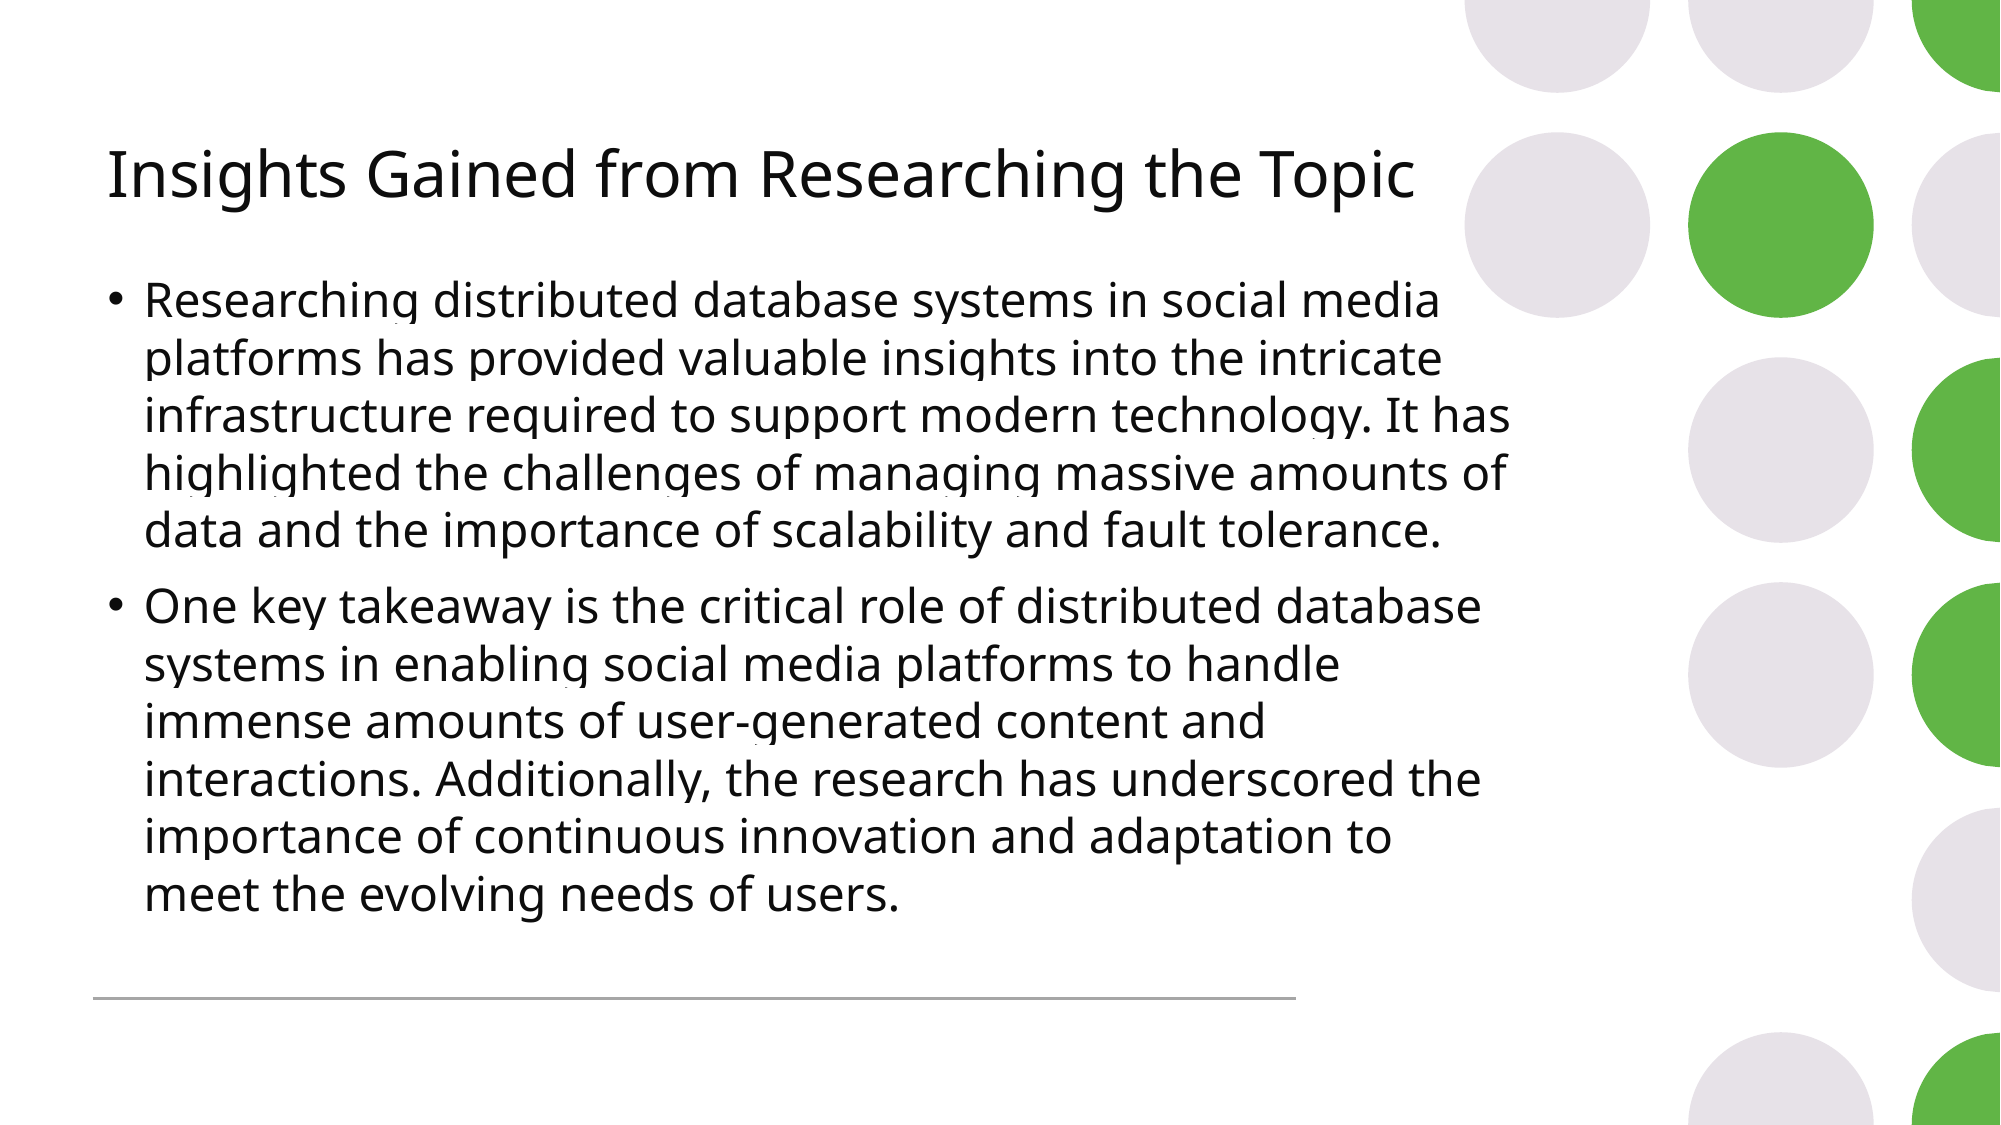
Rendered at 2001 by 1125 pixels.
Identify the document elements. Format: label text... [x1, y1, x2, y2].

title Insights Gained from Researching the Topic [92, 126, 1518, 262]
list Researching distributed database systems in social media platforms has provided valuable insights into the intricate infrastructure required to support modern technology. It has highlighted the challenges of managing massive amounts of data and the importance of scalability and fault tolerance. One key takeaway is the critical role of distributed database systems in enabling social media platforms to handle immense amounts of user-generated content and interactions. Additionally, the research has underscored the importance of continuous innovation and adaptation to meet the evolving needs of users. [92, 262, 1537, 946]
